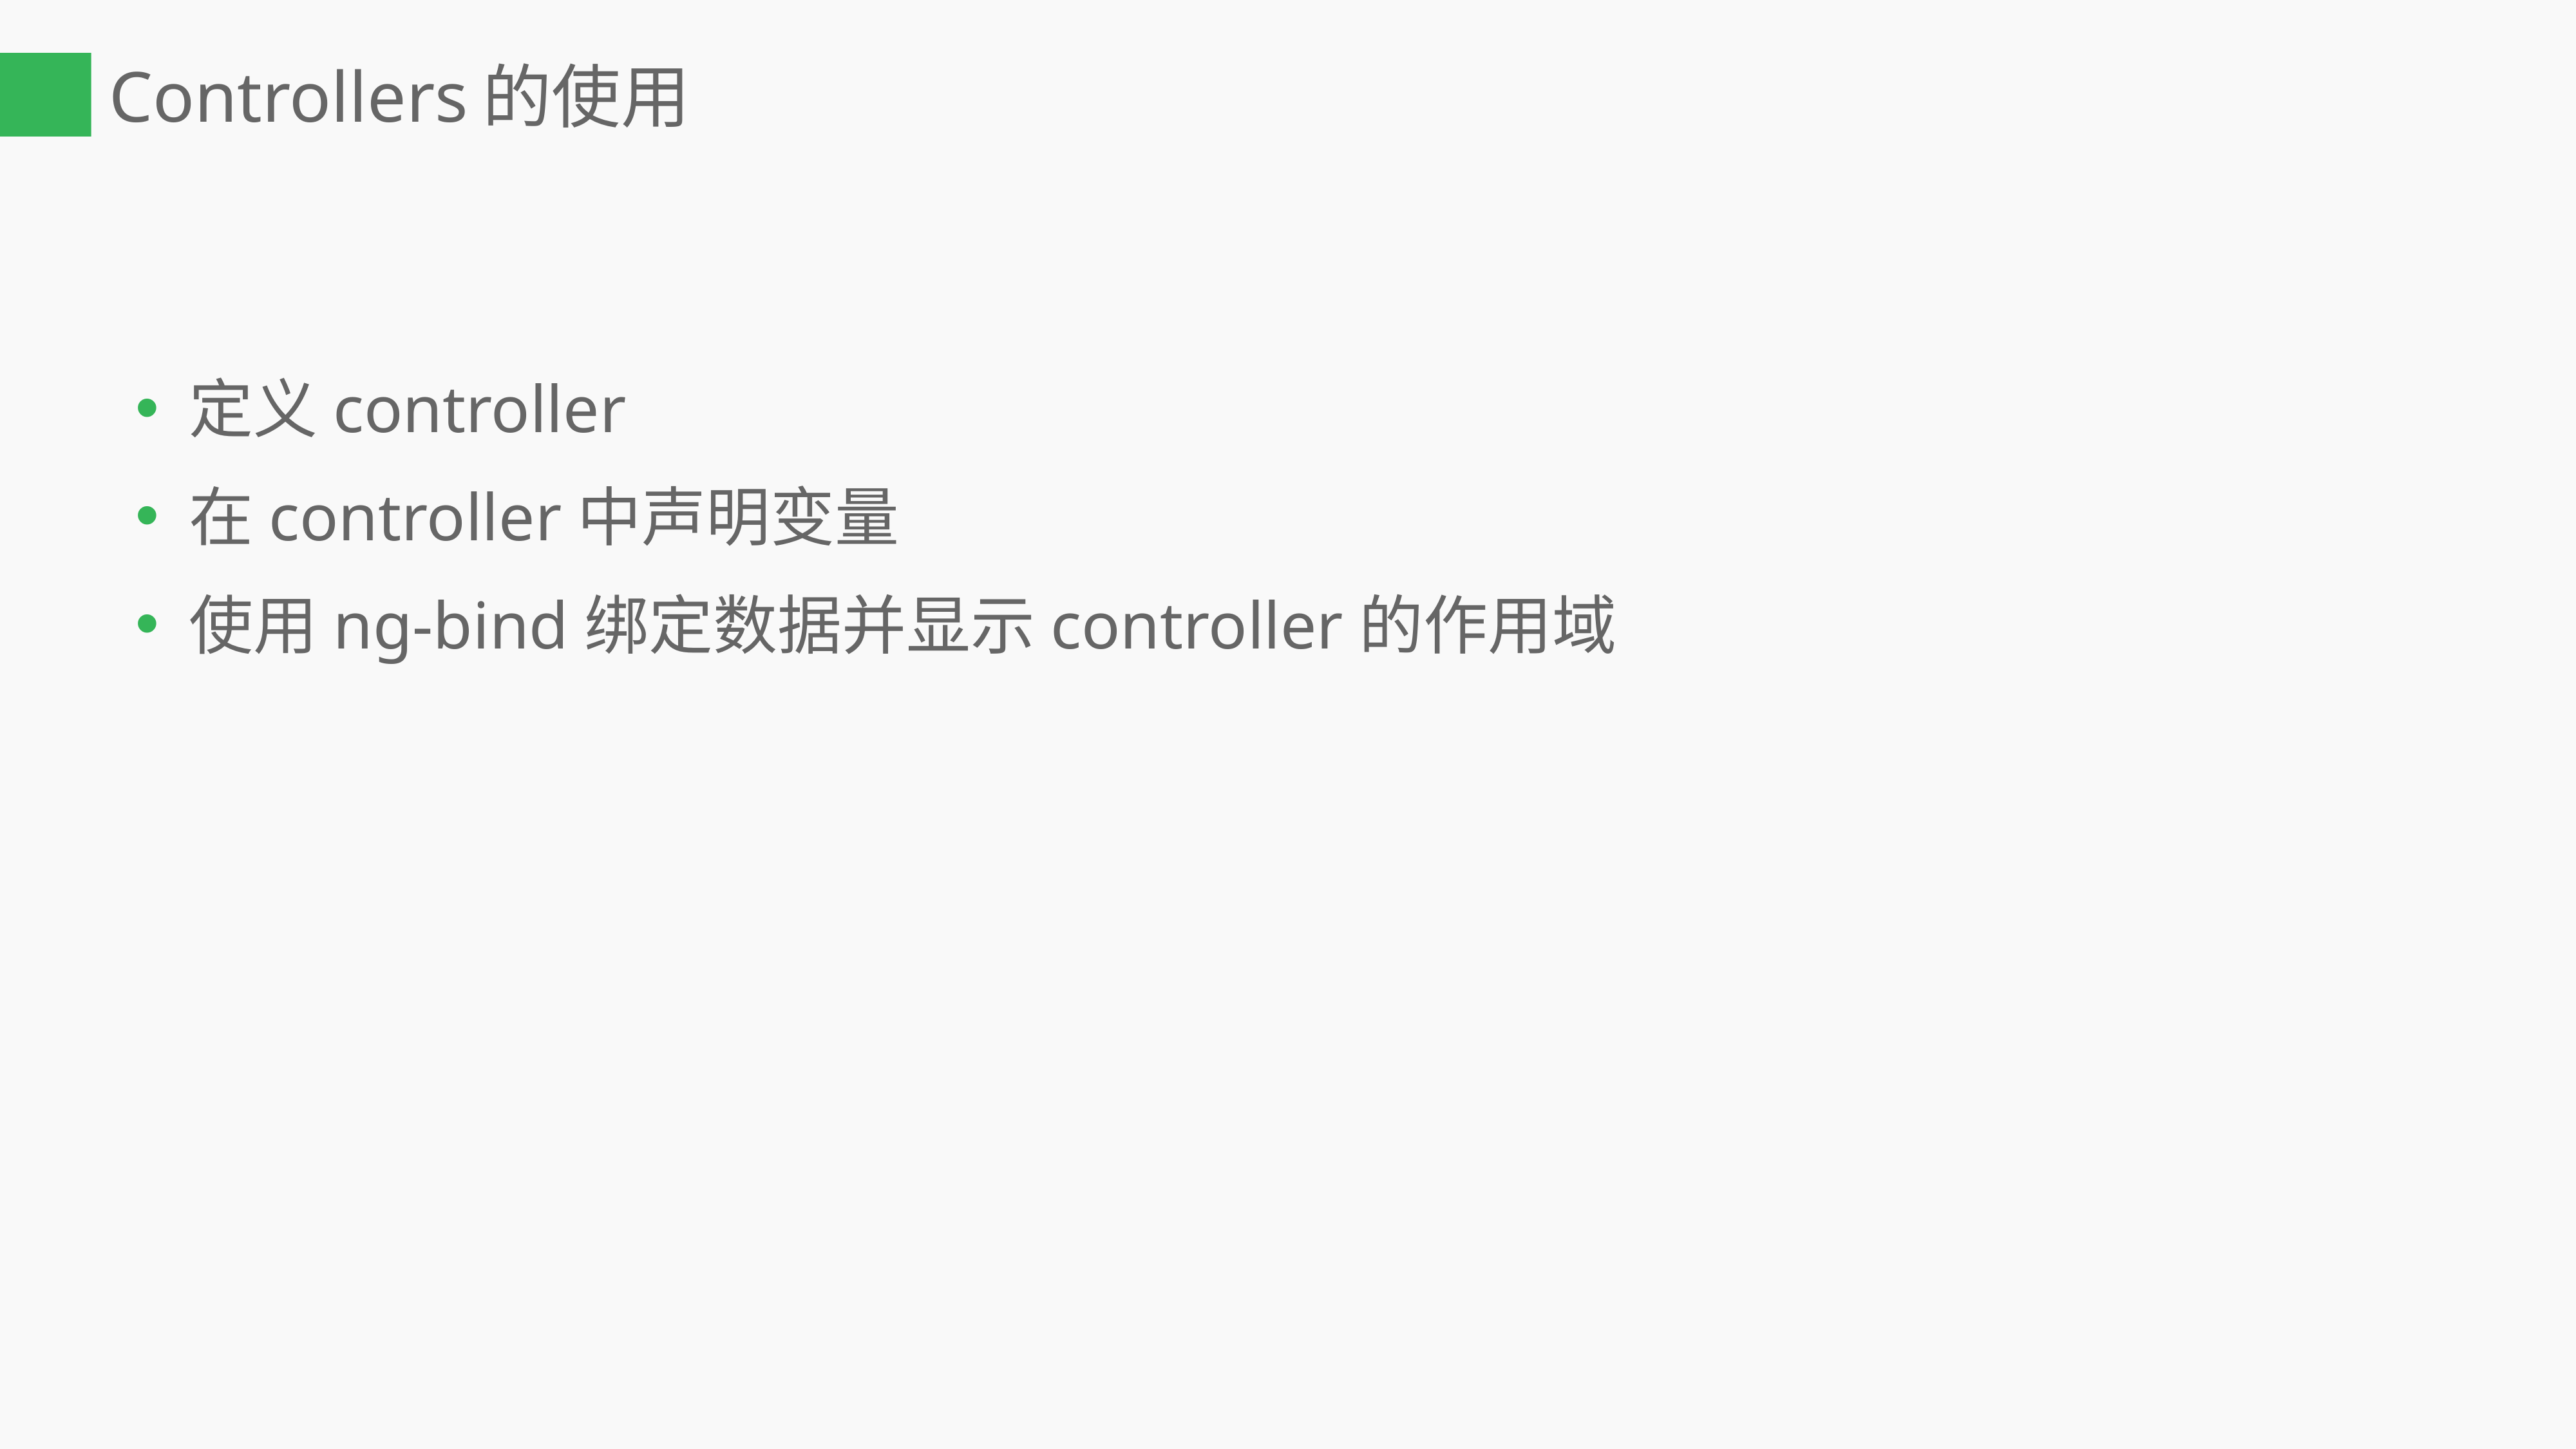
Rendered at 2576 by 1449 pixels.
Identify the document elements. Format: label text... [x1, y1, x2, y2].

picture [0, 53, 91, 137]
subtitle 定义controller 在controller中声明变量 使用ng-bind绑定数据并显示controller的作用域 [115, 337, 2461, 1424]
title Controllers的使用 [108, 52, 2540, 137]
